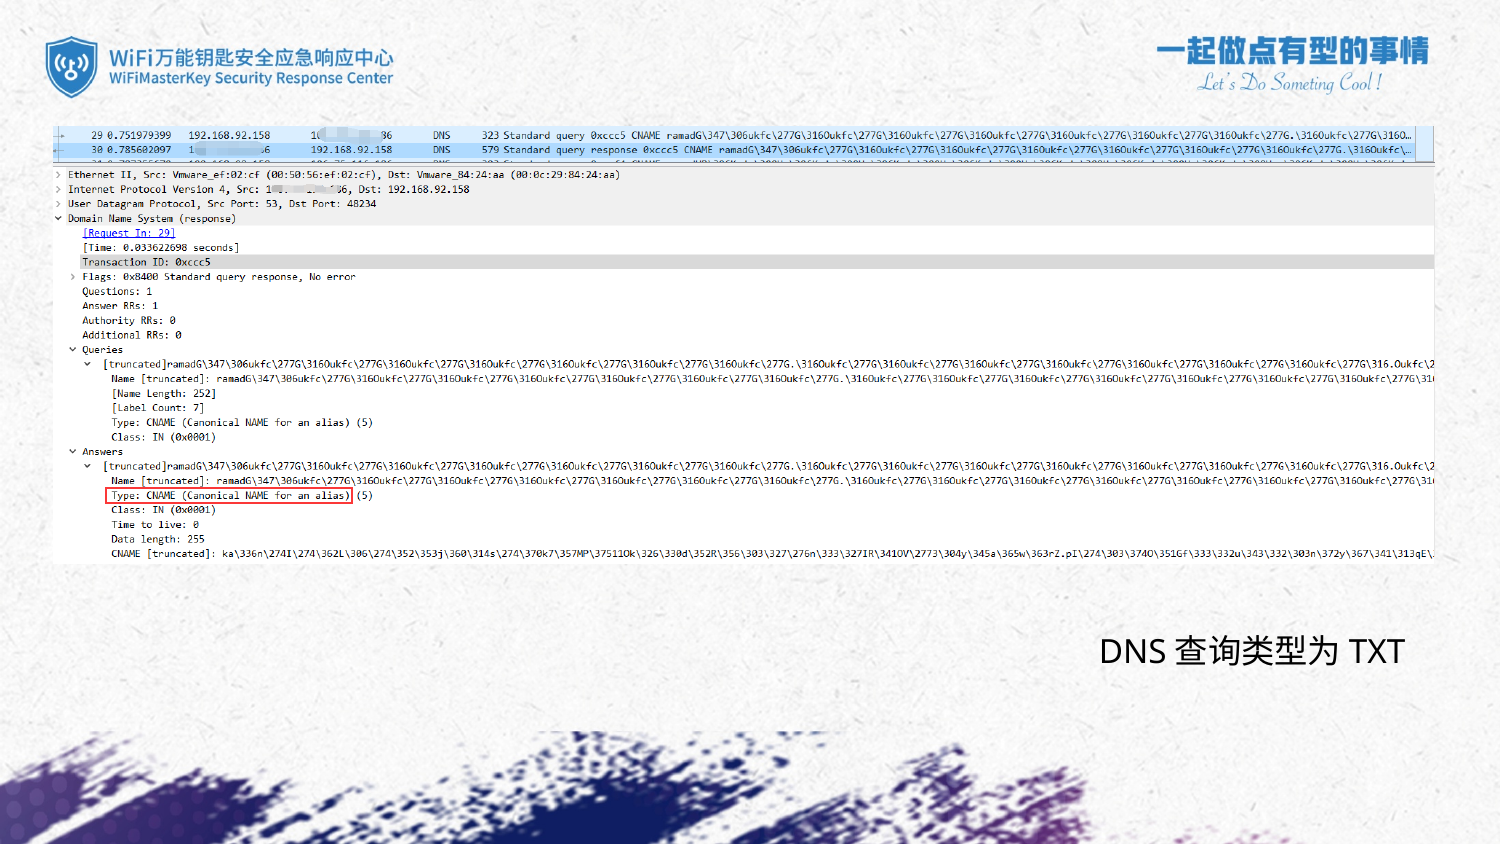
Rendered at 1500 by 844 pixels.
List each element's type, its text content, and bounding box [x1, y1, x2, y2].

picture [0, 0, 1500, 844]
text_box DNS查询类型为TXT [1084, 622, 1421, 678]
